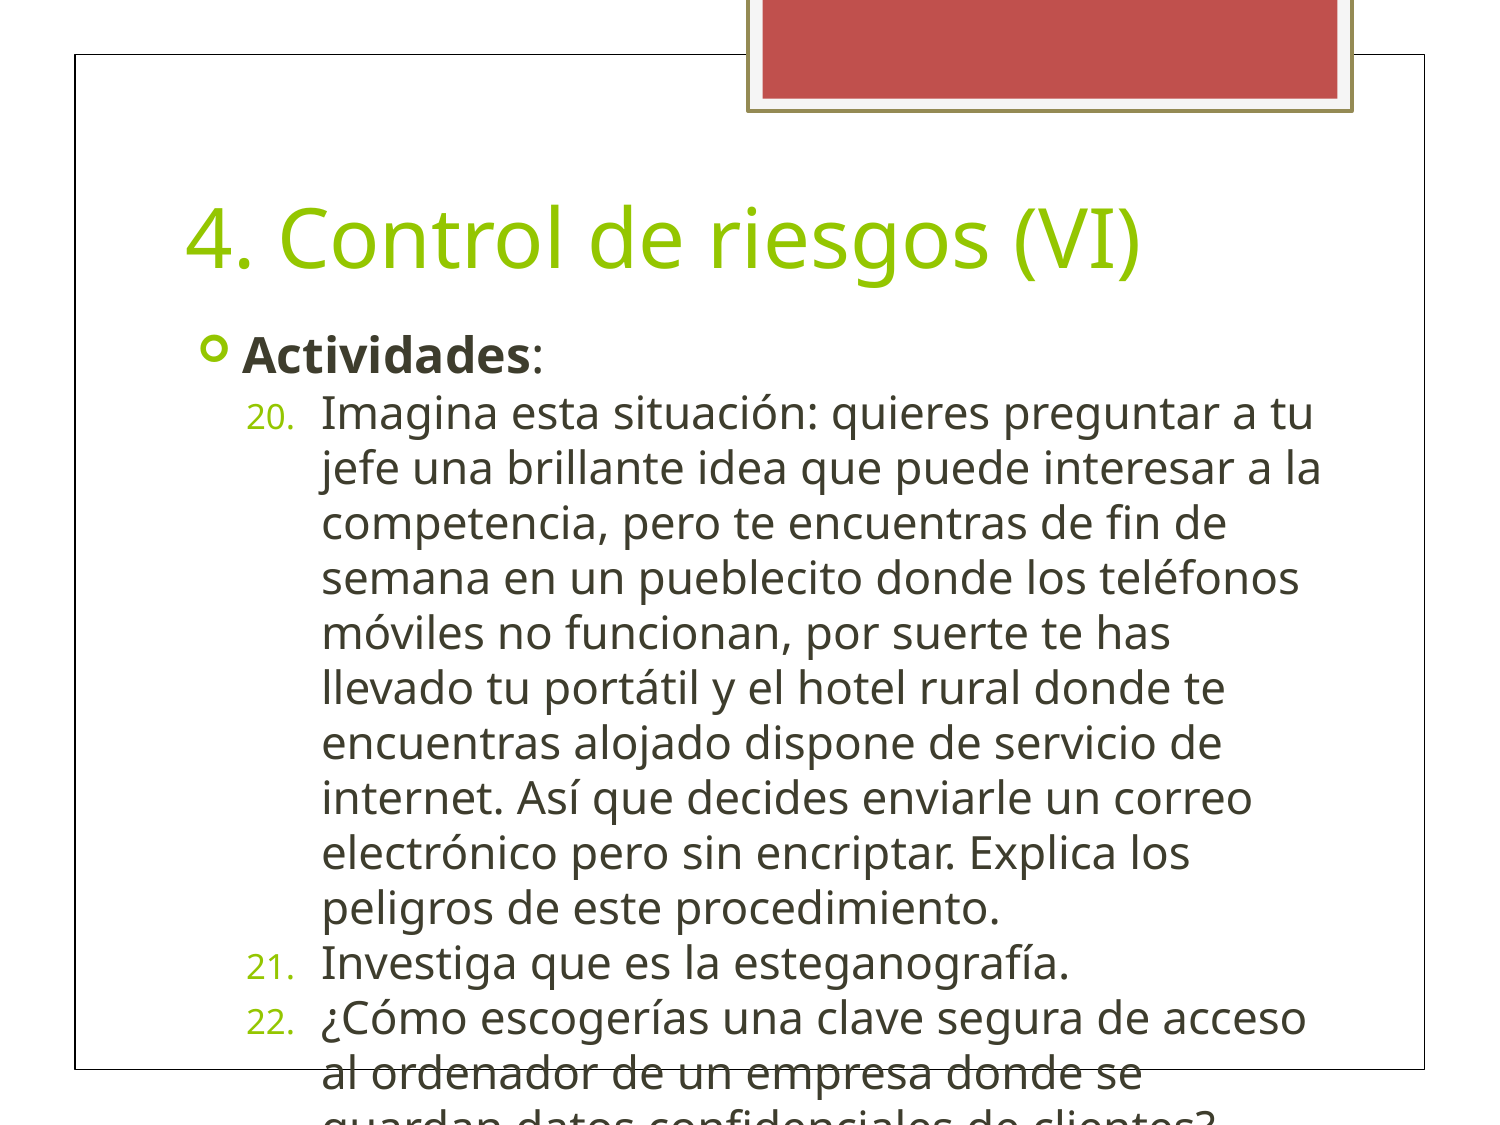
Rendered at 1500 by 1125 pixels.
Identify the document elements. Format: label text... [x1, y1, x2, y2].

text_box 4. Control de riesgos (VI) [171, 168, 1324, 293]
text_box Actividades: Imagina esta situación: quieres preguntar a tu jefe una brillante idea que puede interesar a la competencia, pero te encuentras de fin de semana en un pueblecito donde los teléfonos móviles no funcionan, por suerte te has llevado tu portátil y el hotel rural donde te encuentras alojado dispone de servicio de internet. Así que decides enviarle un correo electrónico pero sin encriptar. Explica los peligros de este procedimiento. Investiga que es la esteganografía. ¿Cómo escogerías una clave segura de acceso al ordenador de un empresa donde se guardan datos confidenciales de clientes? [171, 316, 1348, 1008]
